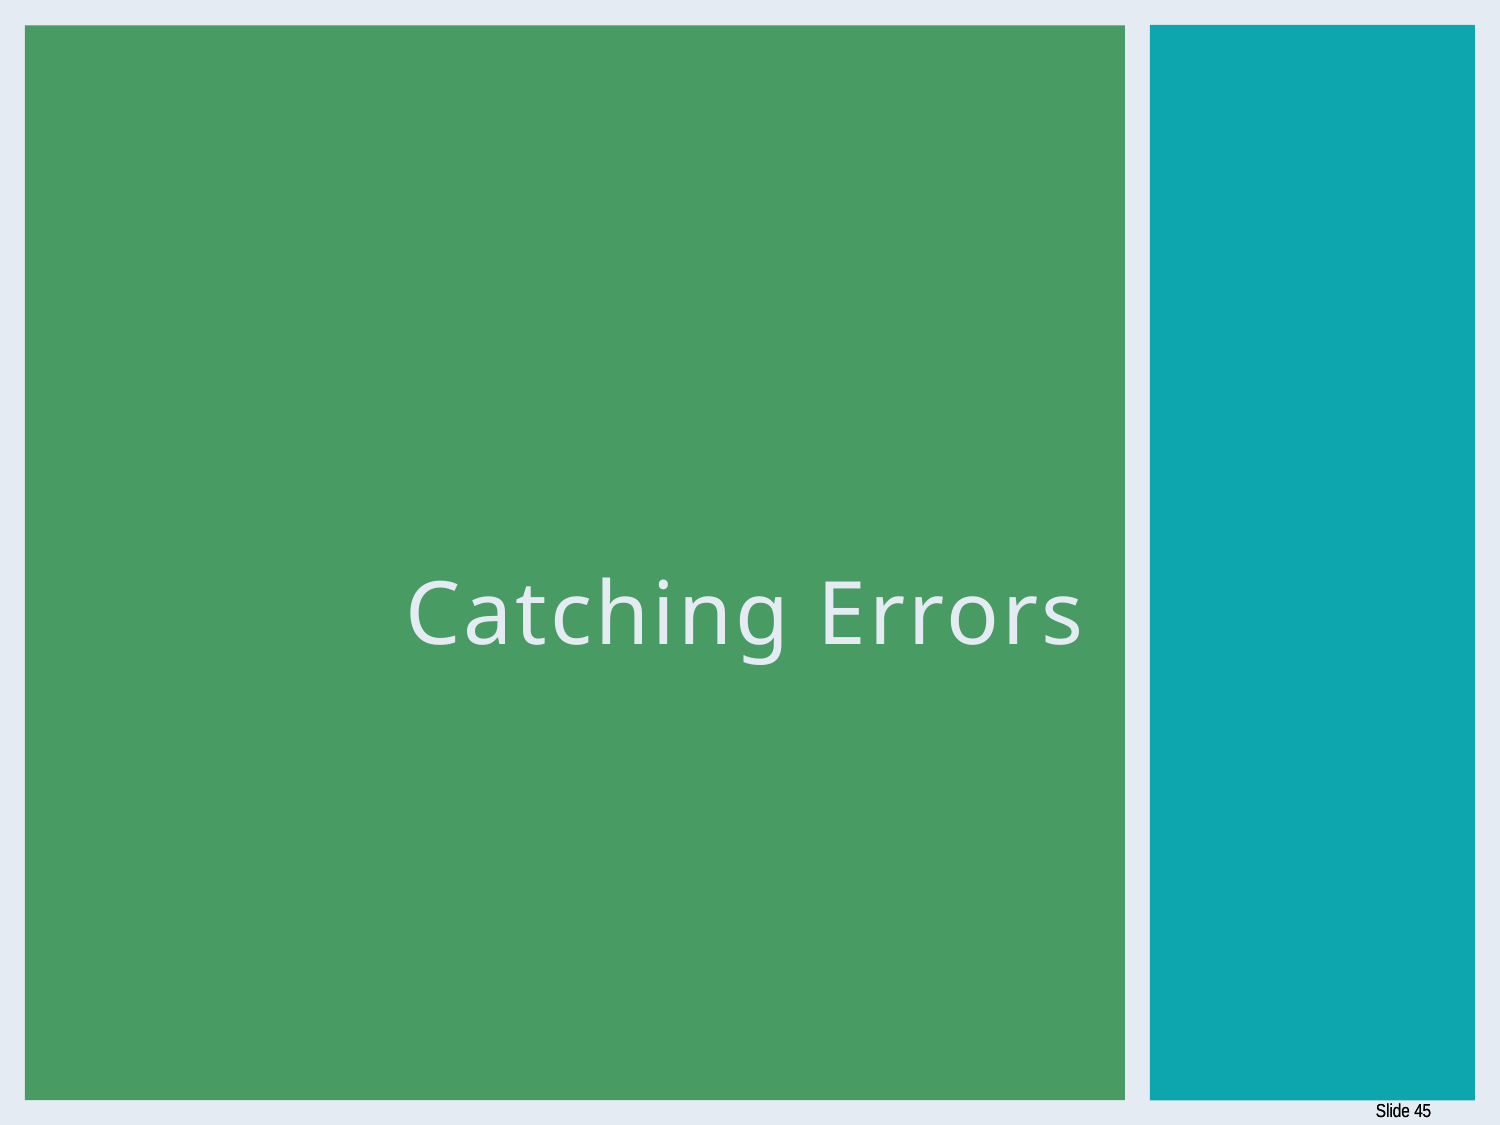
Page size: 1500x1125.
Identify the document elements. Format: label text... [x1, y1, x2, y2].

title Catching Errors [62, 474, 1100, 745]
